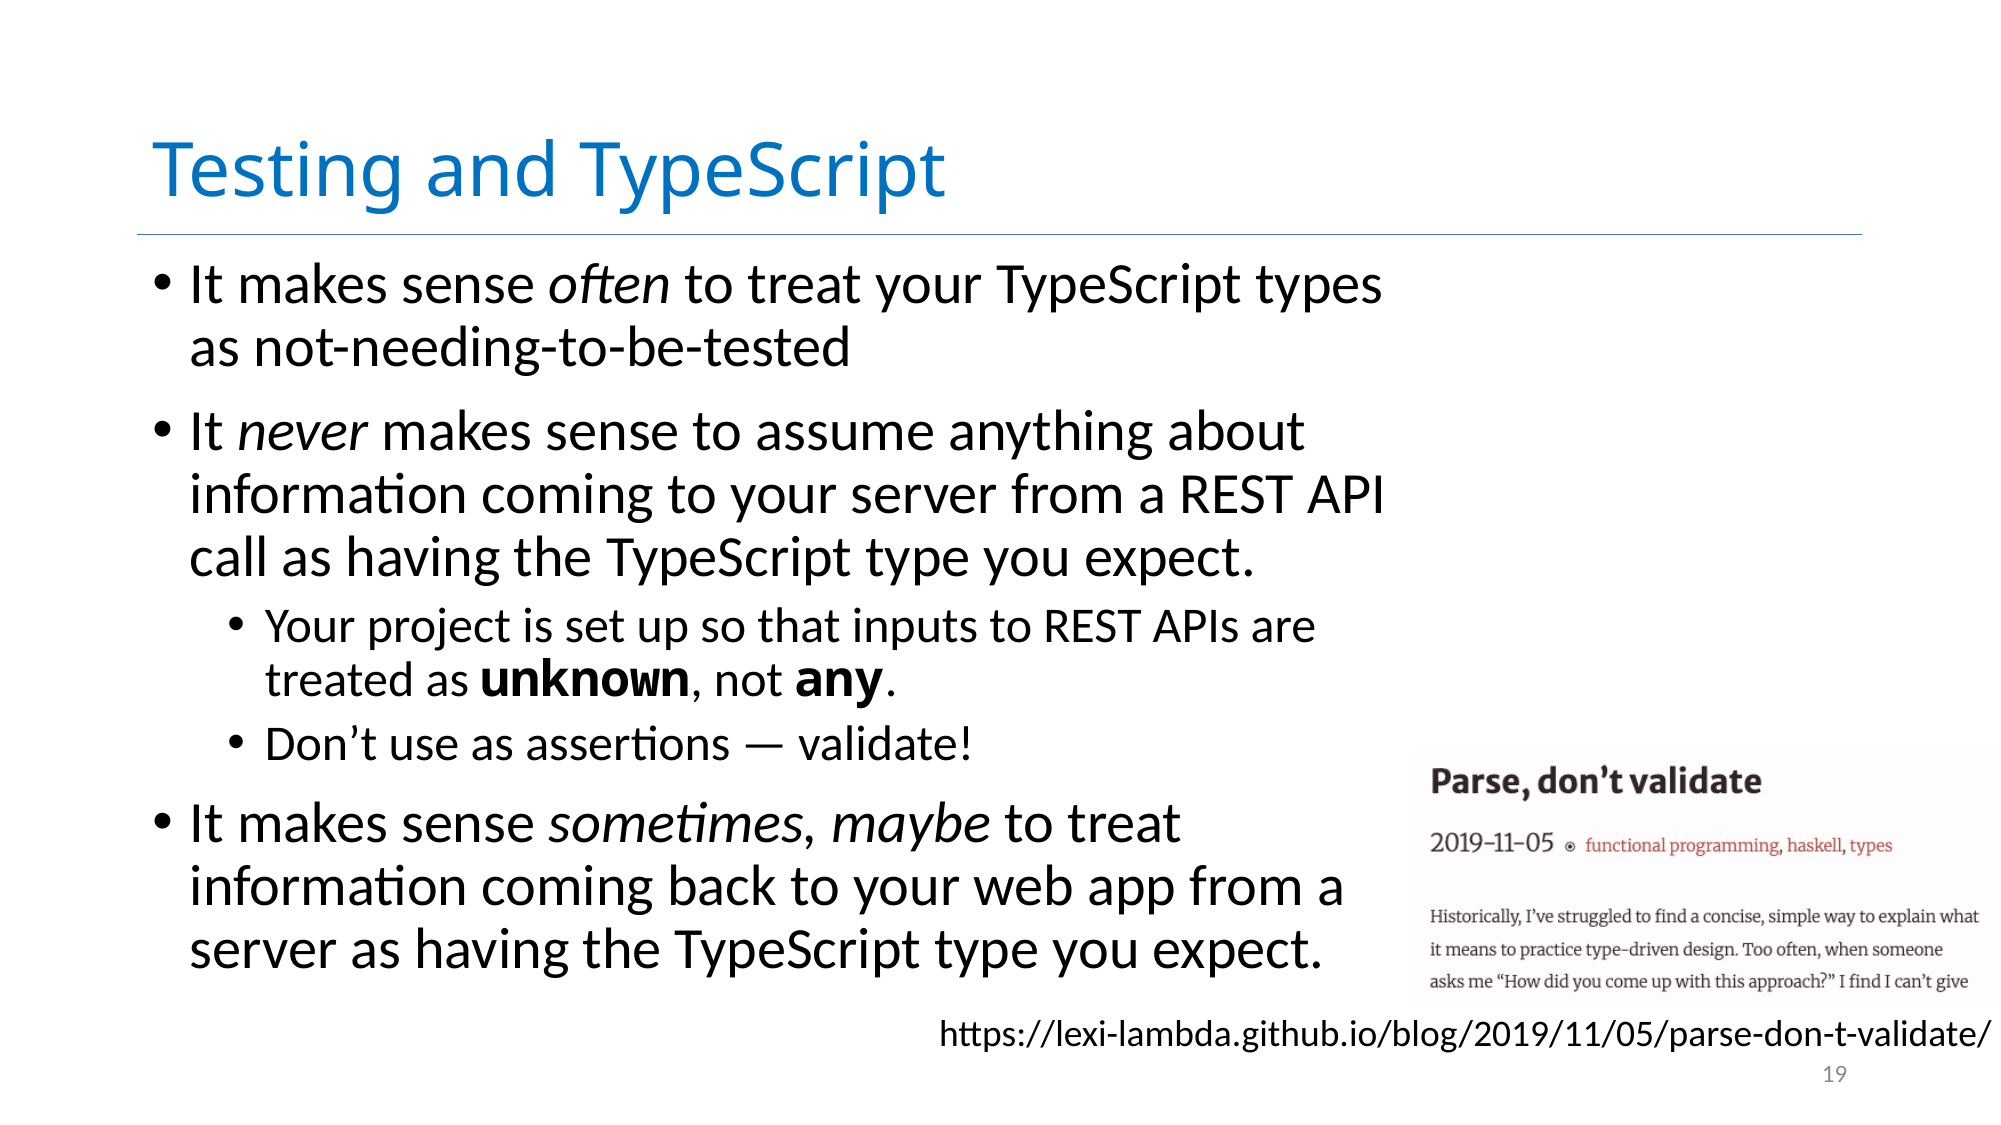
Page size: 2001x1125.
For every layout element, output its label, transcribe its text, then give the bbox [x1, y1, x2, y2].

text_box https://lexi-lambda.github.io/blog/2019/11/05/parse-don-t-validate/ [923, 1001, 2000, 1063]
title Testing and TypeScript [137, 3, 1863, 221]
picture [1412, 751, 2000, 1007]
list It makes sense often to treat your TypeScript types as not-needing-to-be-tested It never makes sense to assume anything about information coming to your server from a REST API call as having the TypeScript type you expect. Your project is set up so that inputs to REST APIs are treated as unknown, not any. Don’t use as assertions — validate! It makes sense sometimes, maybe to treat information coming back to your web app from a server as having the TypeScript type you expect. [137, 246, 1432, 1103]
slide_number 19 [1432, 1063, 1863, 1103]
